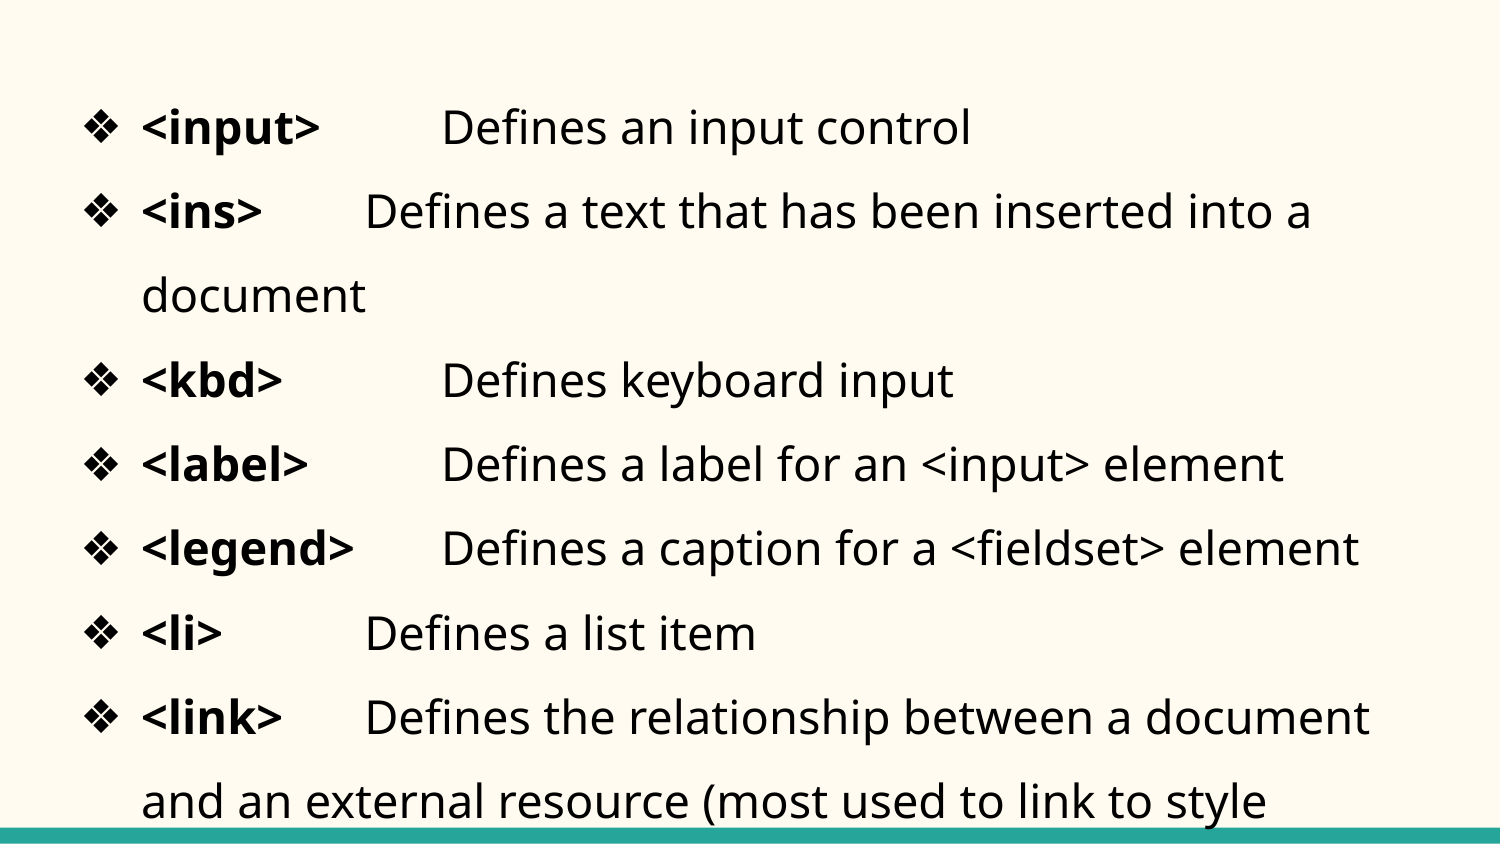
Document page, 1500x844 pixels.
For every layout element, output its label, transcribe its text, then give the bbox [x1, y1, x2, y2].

list <input> Defines an input control <ins> Defines a text that has been inserted into a document <kbd> Defines keyboard input <label> Defines a label for an <input> element <legend> Defines a caption for a <fieldset> element <li> Defines a list item <link> Defines the relationship between a document and an external resource (most used to link to style sheets) [51, 54, 1449, 775]
